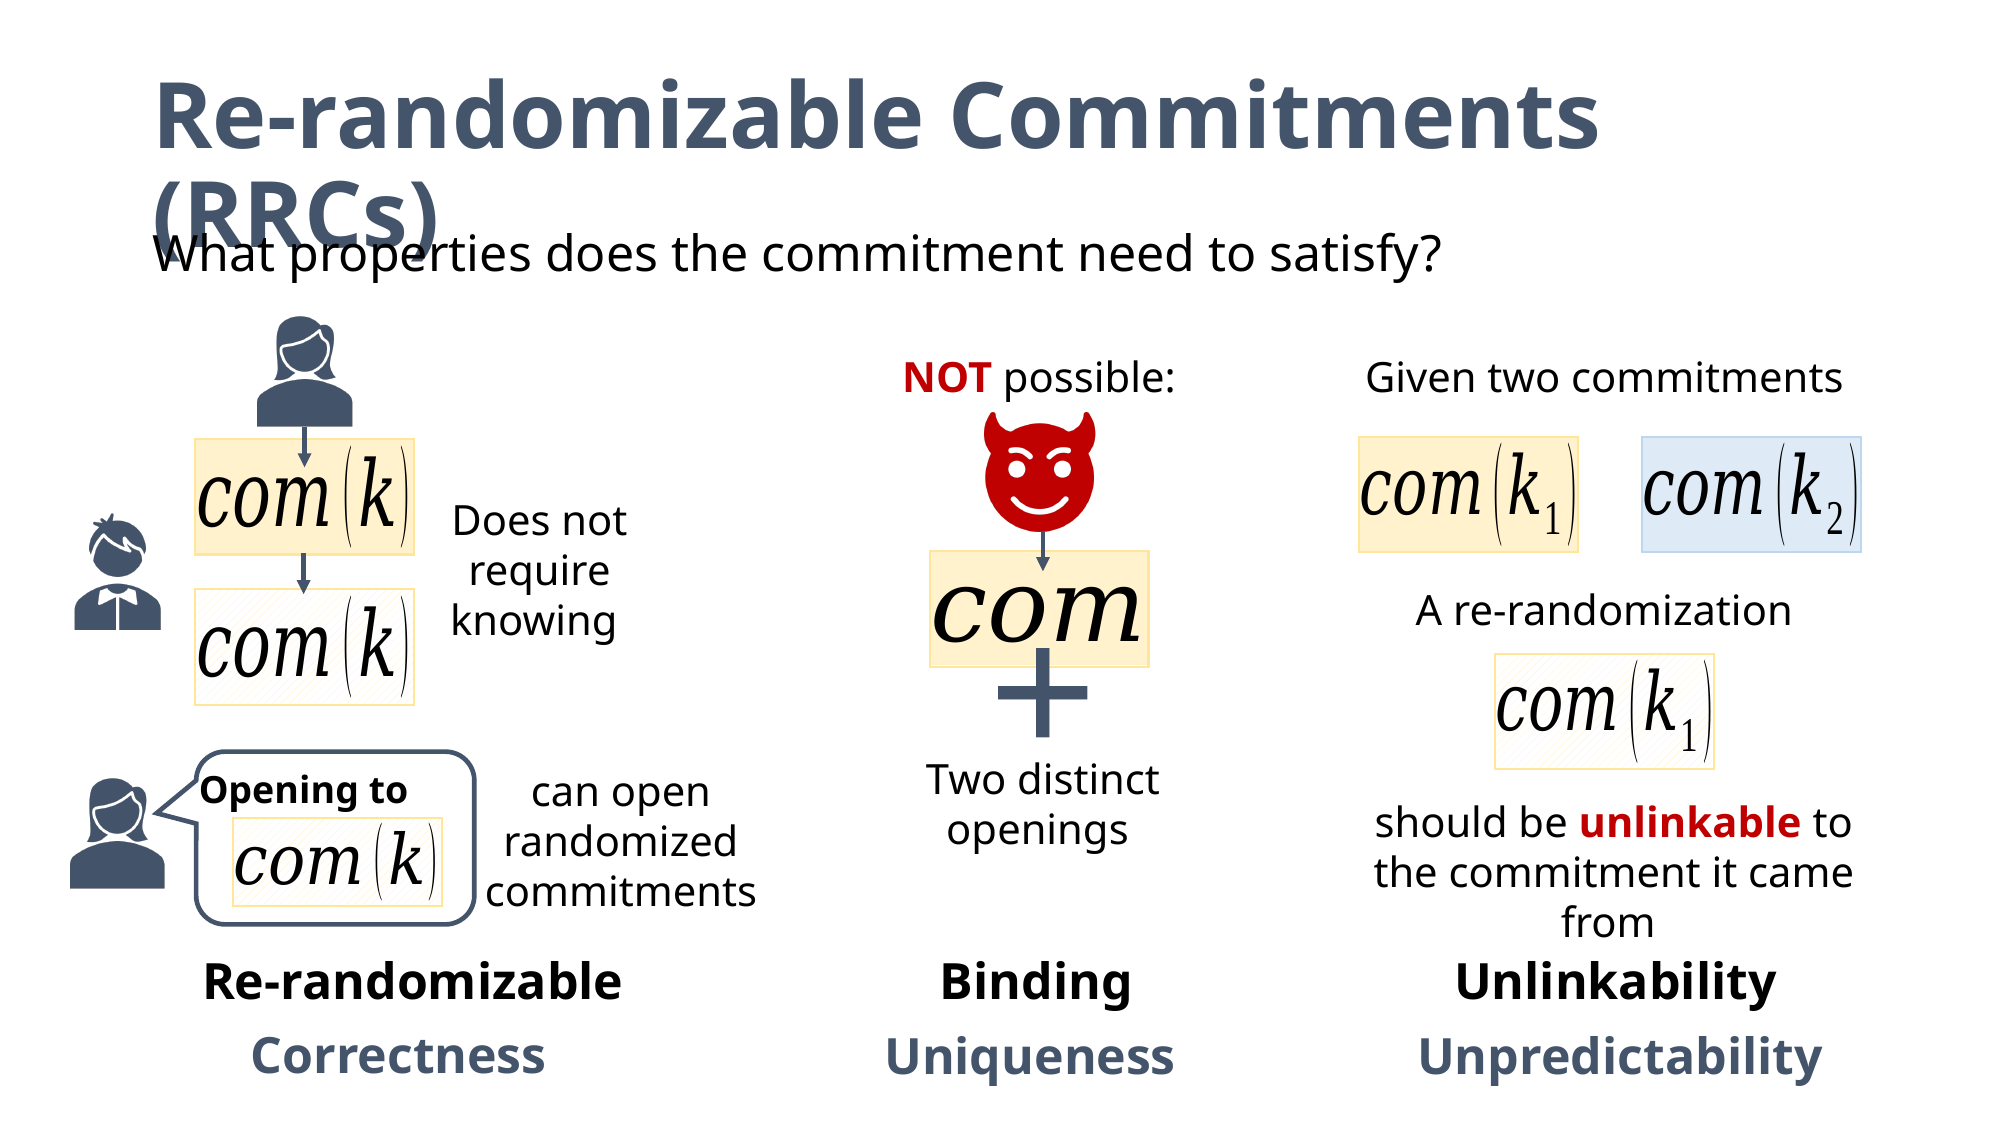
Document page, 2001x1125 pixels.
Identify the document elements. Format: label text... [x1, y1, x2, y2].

text_box NOT possible: [859, 343, 1219, 408]
text_box [205, 750, 464, 758]
title Re-randomizable Commitments (RRCs) [137, 59, 1863, 278]
text_box [188, 818, 458, 926]
text_box Unlinkability [1439, 954, 1792, 1017]
text_box can open randomized commitments [455, 757, 787, 923]
text_box Re-randomizable [187, 941, 639, 1017]
text_box should be unlinkable to the commitment it came from [1339, 788, 1889, 954]
picture [37, 494, 197, 653]
text_box A re-randomization [1329, 576, 1879, 641]
picture [989, 639, 1096, 746]
text_box Binding [925, 941, 1148, 1017]
text_box Given two commitments [1348, 343, 1860, 408]
picture [233, 305, 376, 447]
picture [46, 767, 188, 909]
text_box What properties does the commitment need to satisfy? [137, 214, 1540, 290]
text_box Opening to [152, 758, 455, 818]
picture [971, 409, 1108, 546]
